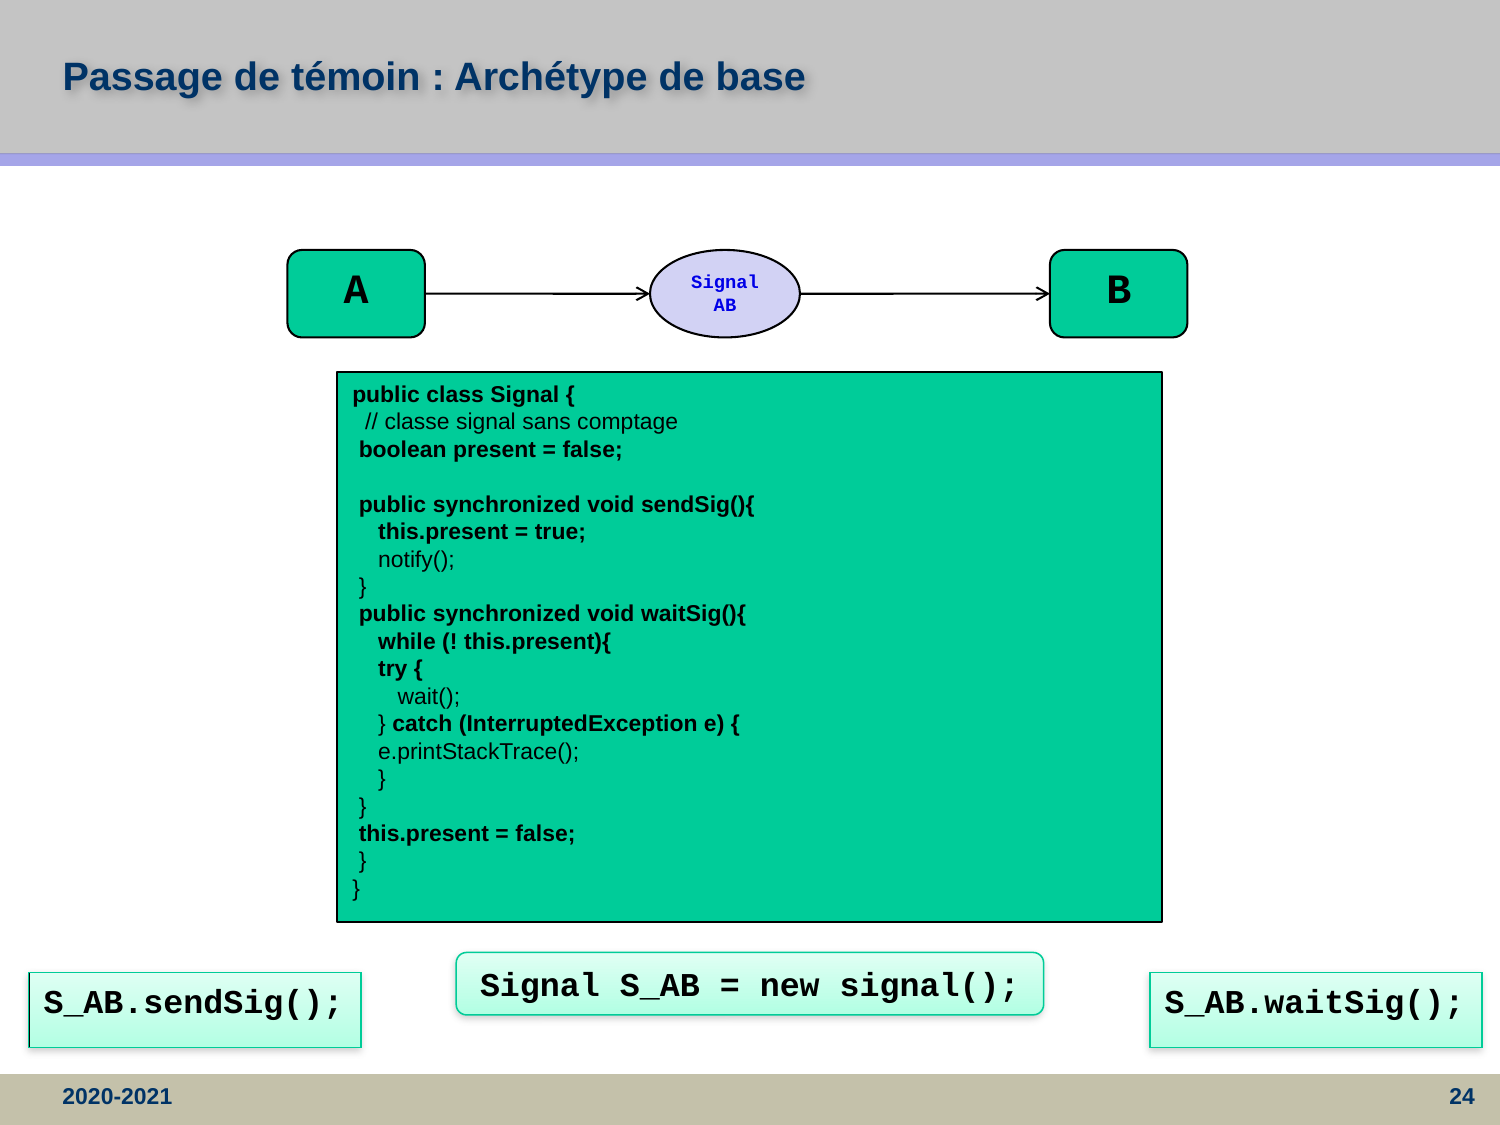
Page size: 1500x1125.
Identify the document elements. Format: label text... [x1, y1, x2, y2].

text_box S_AB.sendSig(); [28, 972, 361, 1048]
text_box S_AB.waitSig(); [1149, 972, 1483, 1048]
text_box Signal S_AB = new signal(); [456, 952, 1044, 1015]
text_box A [287, 249, 425, 338]
text_box Signal AB [650, 249, 800, 338]
text_box public class Signal { // classe signal sans comptage boolean present = false; public synchronized void sendSig(){ this.present = true; notify(); } public synchronized void waitSig(){ while (! this.present){ try { wait(); } catch (InterruptedException e) { e.printStackTrace(); } } this.present = false; } } [337, 371, 1163, 922]
text_box B [1049, 249, 1188, 338]
title Passage de témoin : Archétype de base [49, 0, 1488, 151]
